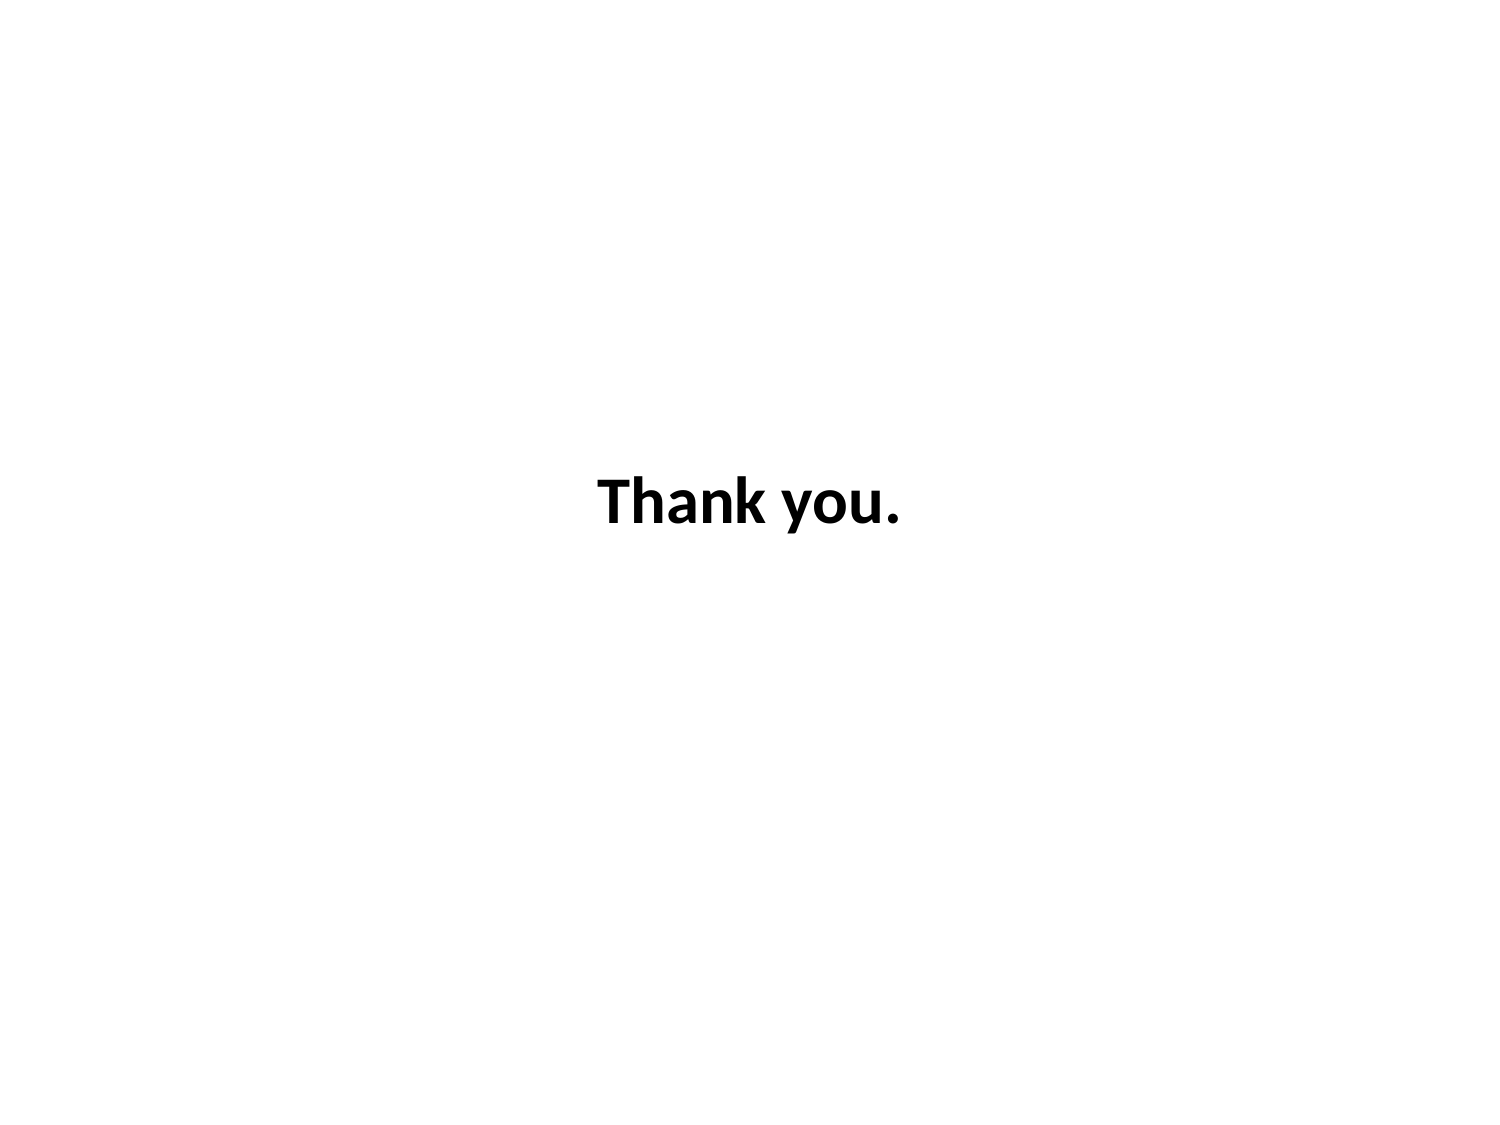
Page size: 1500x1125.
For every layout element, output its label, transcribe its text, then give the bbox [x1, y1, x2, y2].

list Thank you. [75, 262, 1425, 1005]
